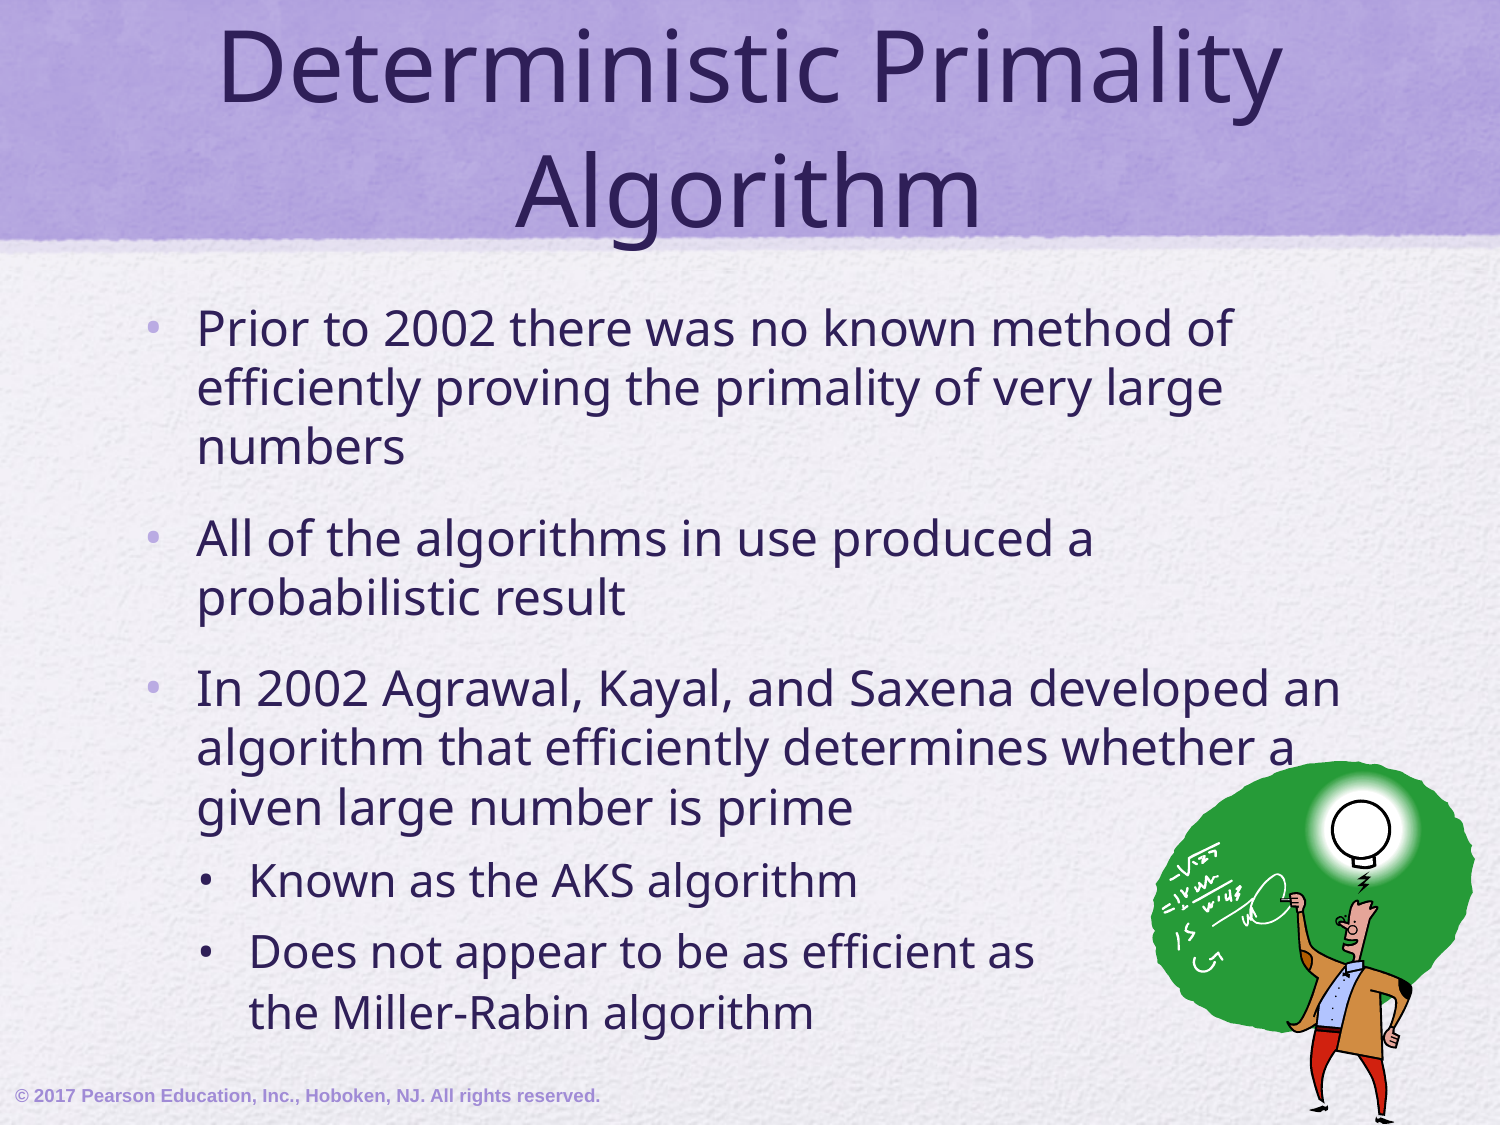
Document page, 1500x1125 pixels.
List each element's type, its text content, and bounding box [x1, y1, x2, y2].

title Deterministic Primality Algorithm [0, 6, 1500, 239]
picture [0, 239, 1500, 1125]
footer © 2017 Pearson Education, Inc., Hoboken, NJ. All rights reserved. [0, 1065, 1138, 1125]
list Prior to 2002 there was no known method of efficiently proving the primality of very large numbers All of the algorithms in use produced a probabilistic result In 2002 Agrawal, Kayal, and Saxena developed an algorithm that efficiently determines whether a given large number is prime Known as the AKS algorithm Does not appear to be as efficient as the Miller-Rabin algorithm [129, 288, 1373, 1051]
